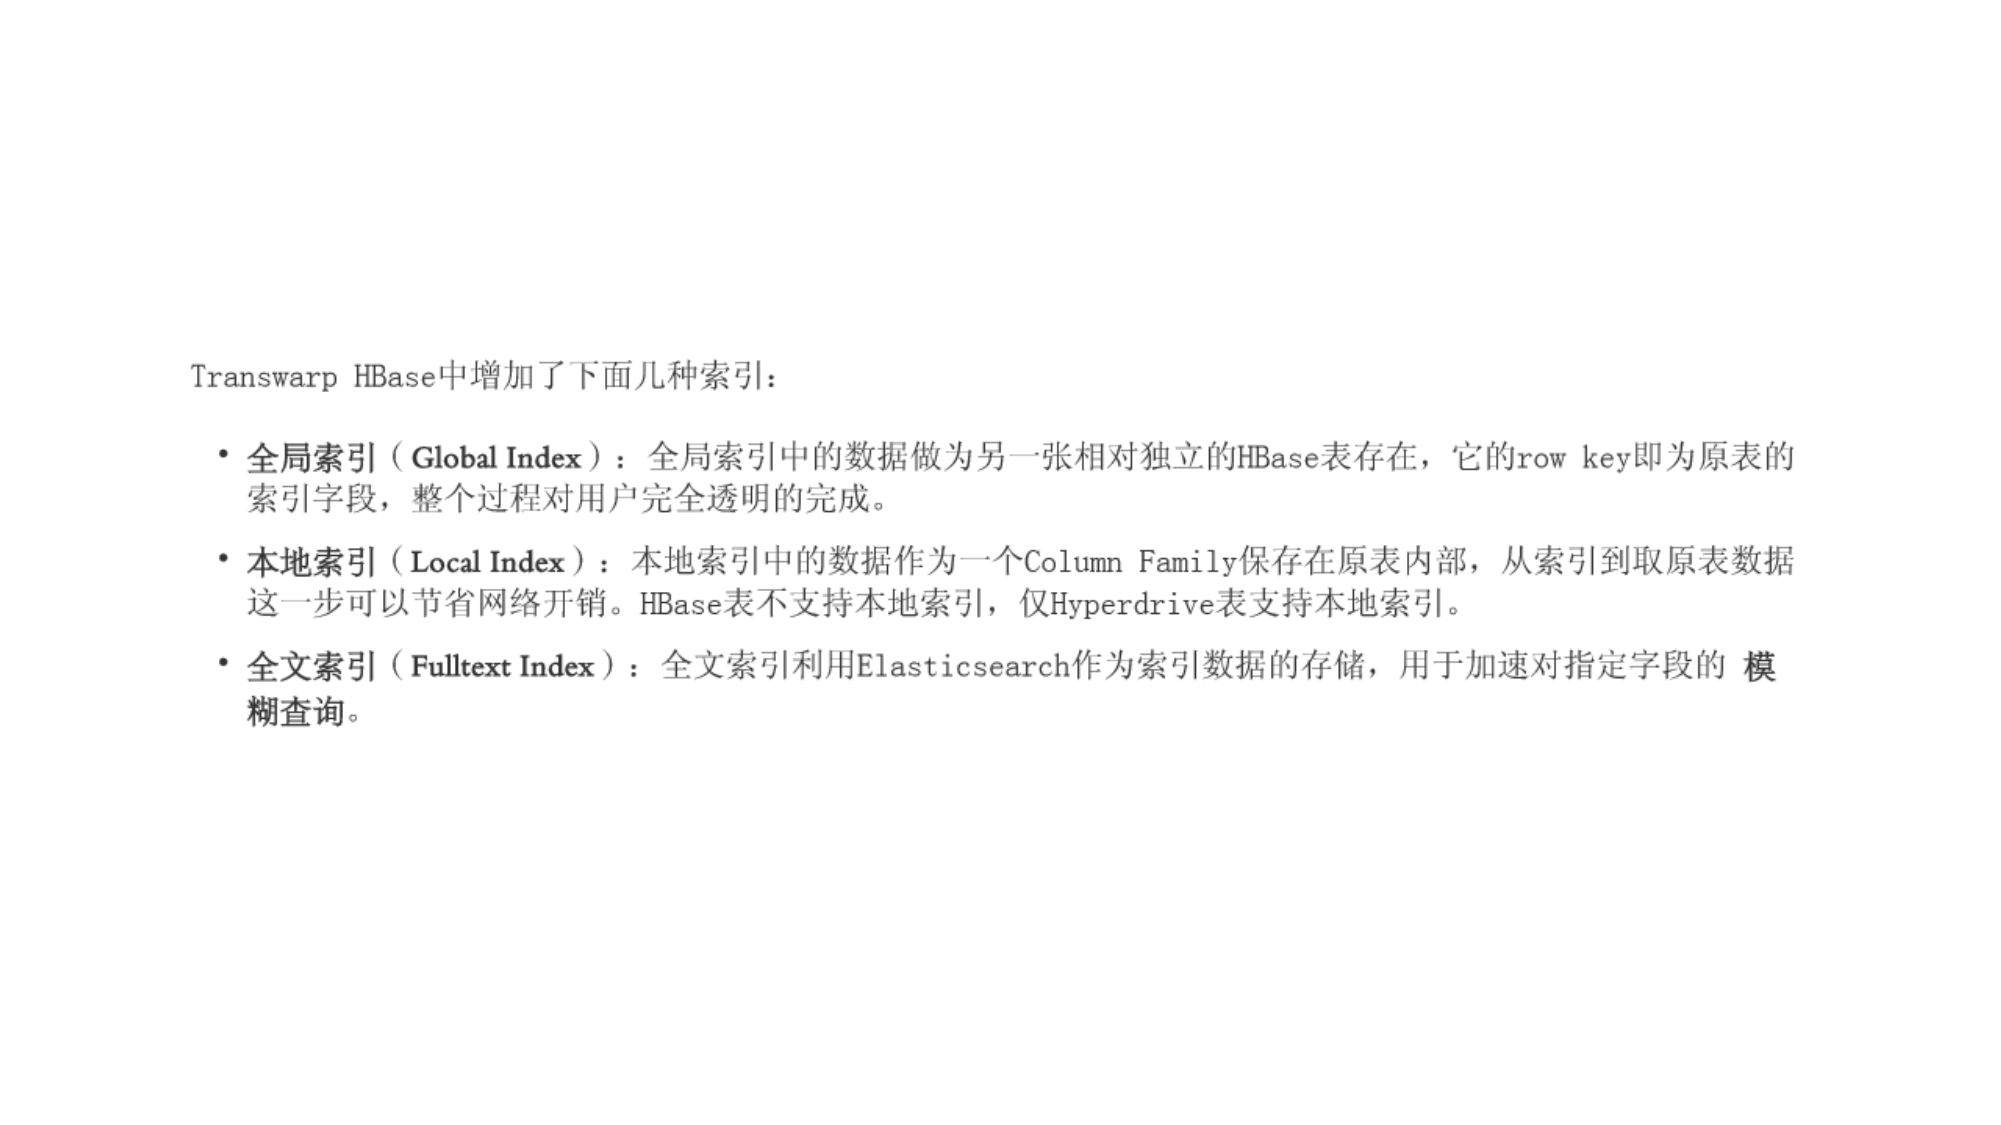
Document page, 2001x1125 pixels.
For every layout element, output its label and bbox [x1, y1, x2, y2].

list [171, 323, 1825, 765]
